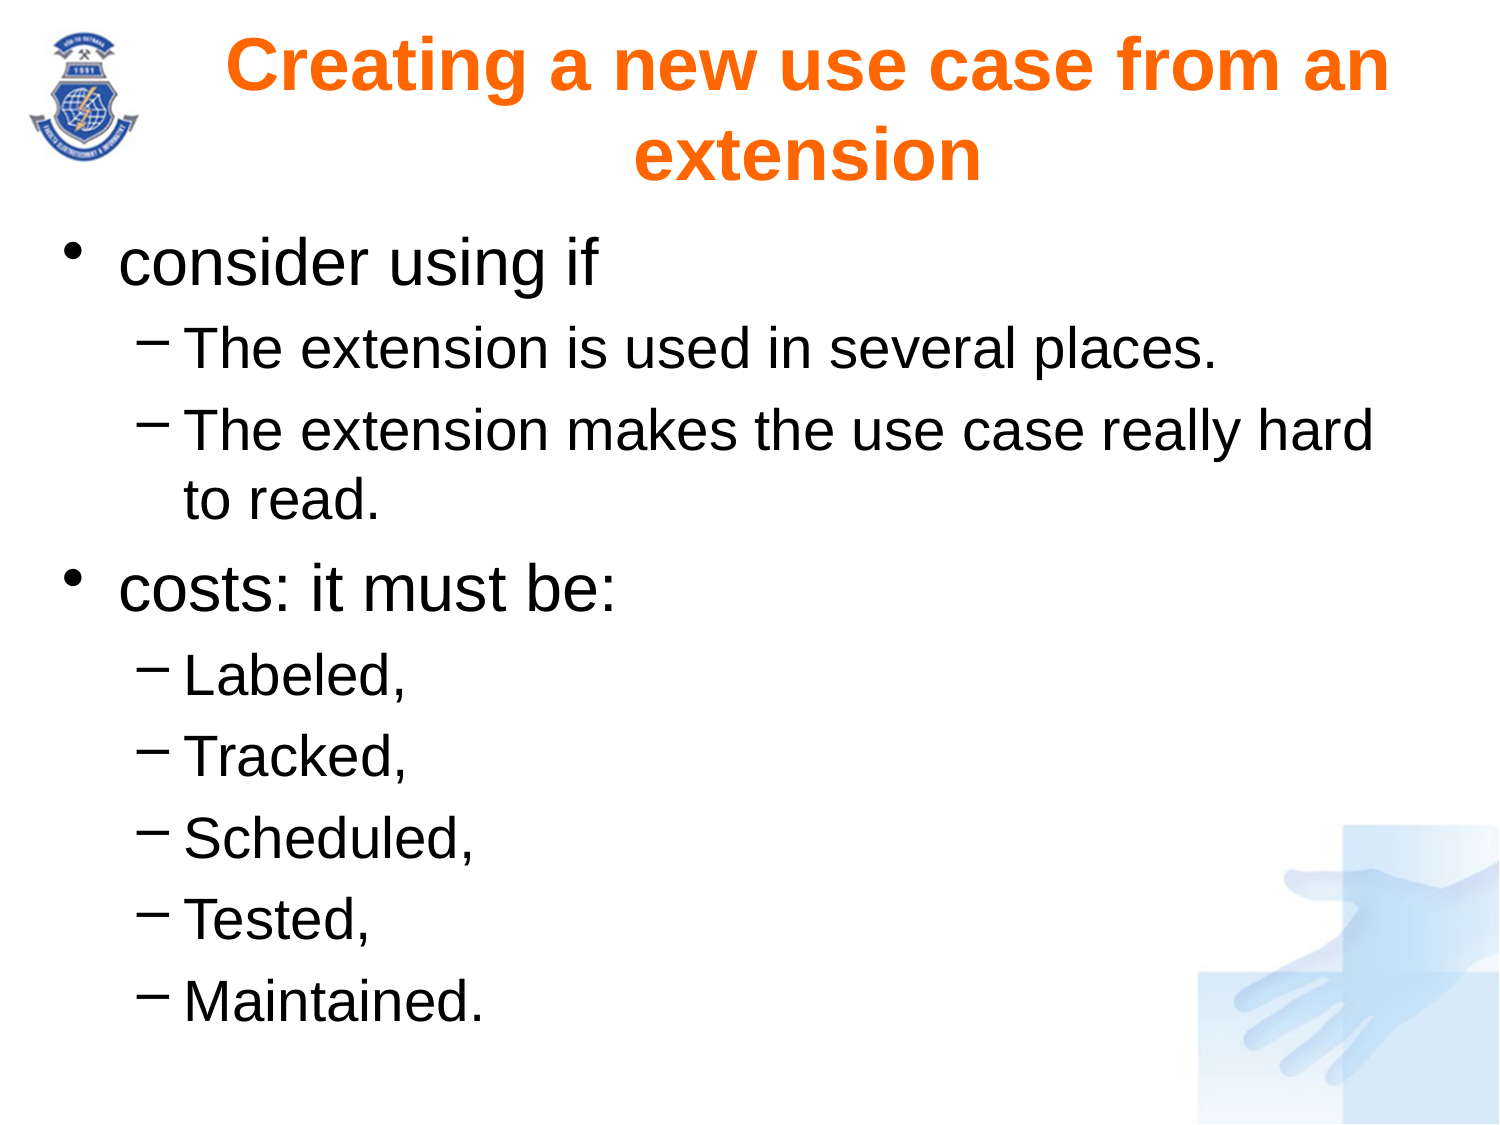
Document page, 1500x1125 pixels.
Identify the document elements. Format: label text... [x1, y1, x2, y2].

picture [27, 29, 141, 164]
list consider using if The extension is used in several places. The extension makes the use case really hard to read. costs: it must be: Labeled, Tracked, Scheduled, Tested, Maintained. [46, 210, 1454, 1044]
title Creating a new use case from an extension [152, 23, 1466, 188]
picture [1196, 822, 1500, 1125]
